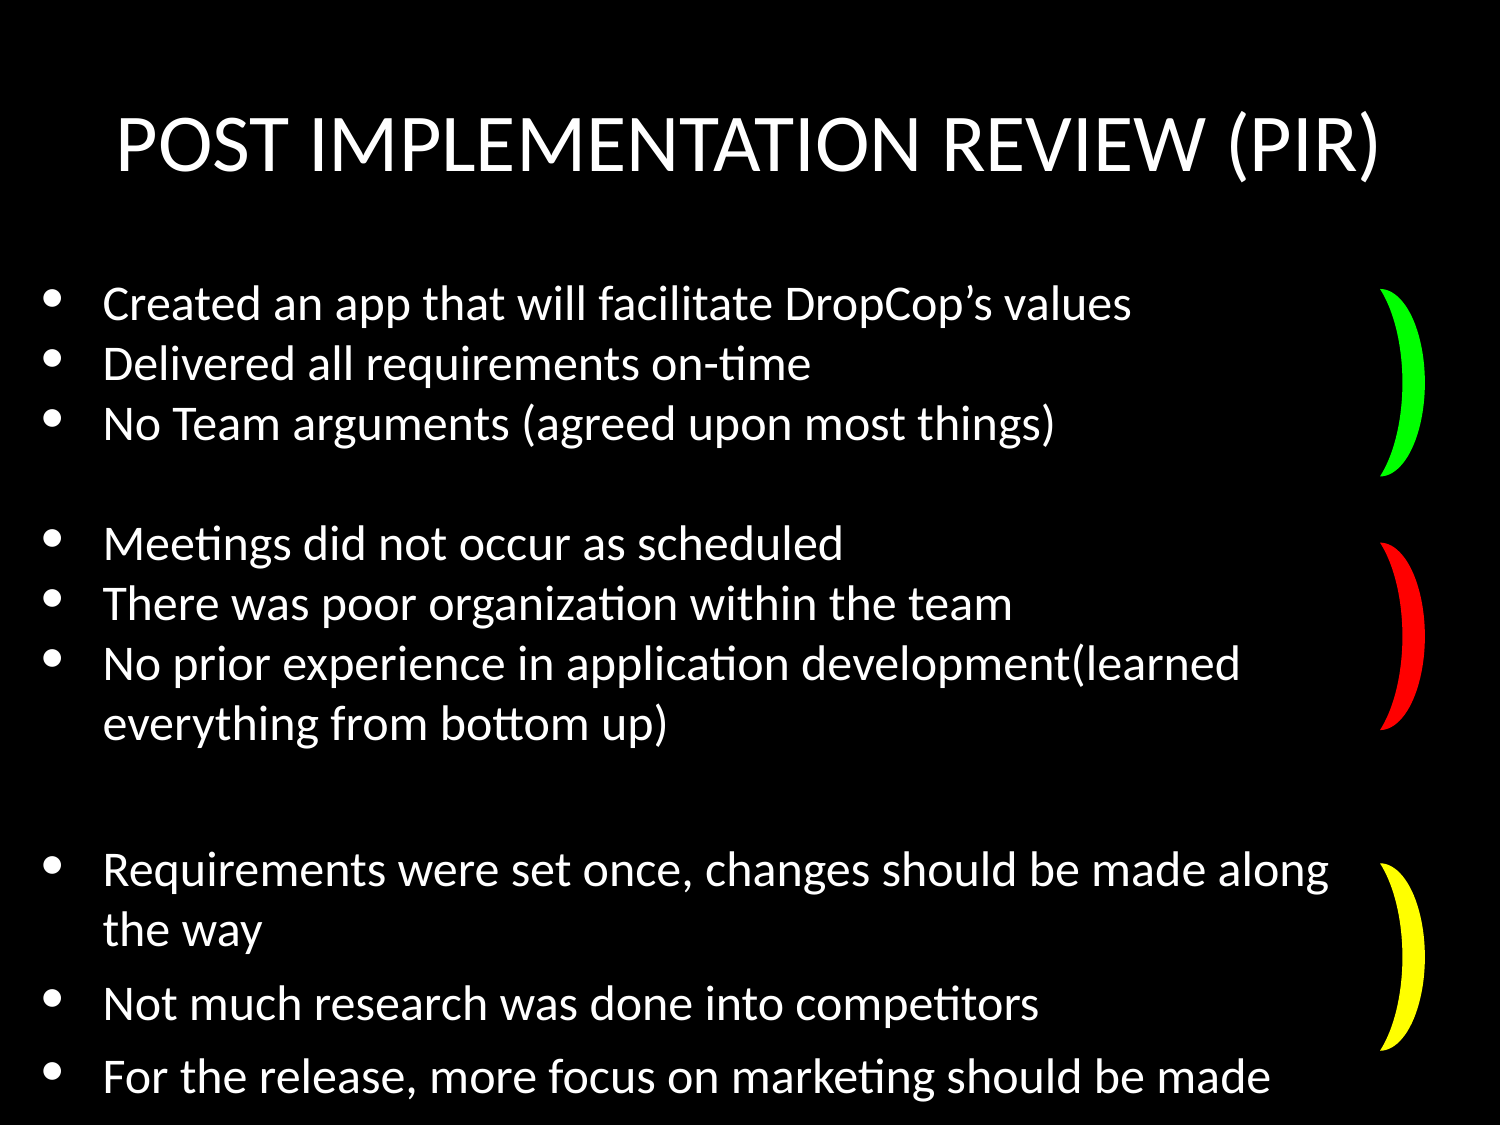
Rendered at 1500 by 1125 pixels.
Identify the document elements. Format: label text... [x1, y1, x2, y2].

text_box [1380, 863, 1425, 1051]
list Created an app that will facilitate DropCop’s values Delivered all requirements on-time No Team arguments (agreed upon most things) Meetings did not occur as scheduled There was poor organization within the team No prior experience in application development(learned everything from bottom up) Requirements were set once, changes should be made along the way Not much research was done into competitors For the release, more focus on marketing should be made [12, 262, 1363, 1076]
text_box [1380, 288, 1425, 477]
title POST IMPLEMENTATION REVIEW (PIR) [75, 45, 1425, 233]
text_box [1380, 542, 1425, 731]
